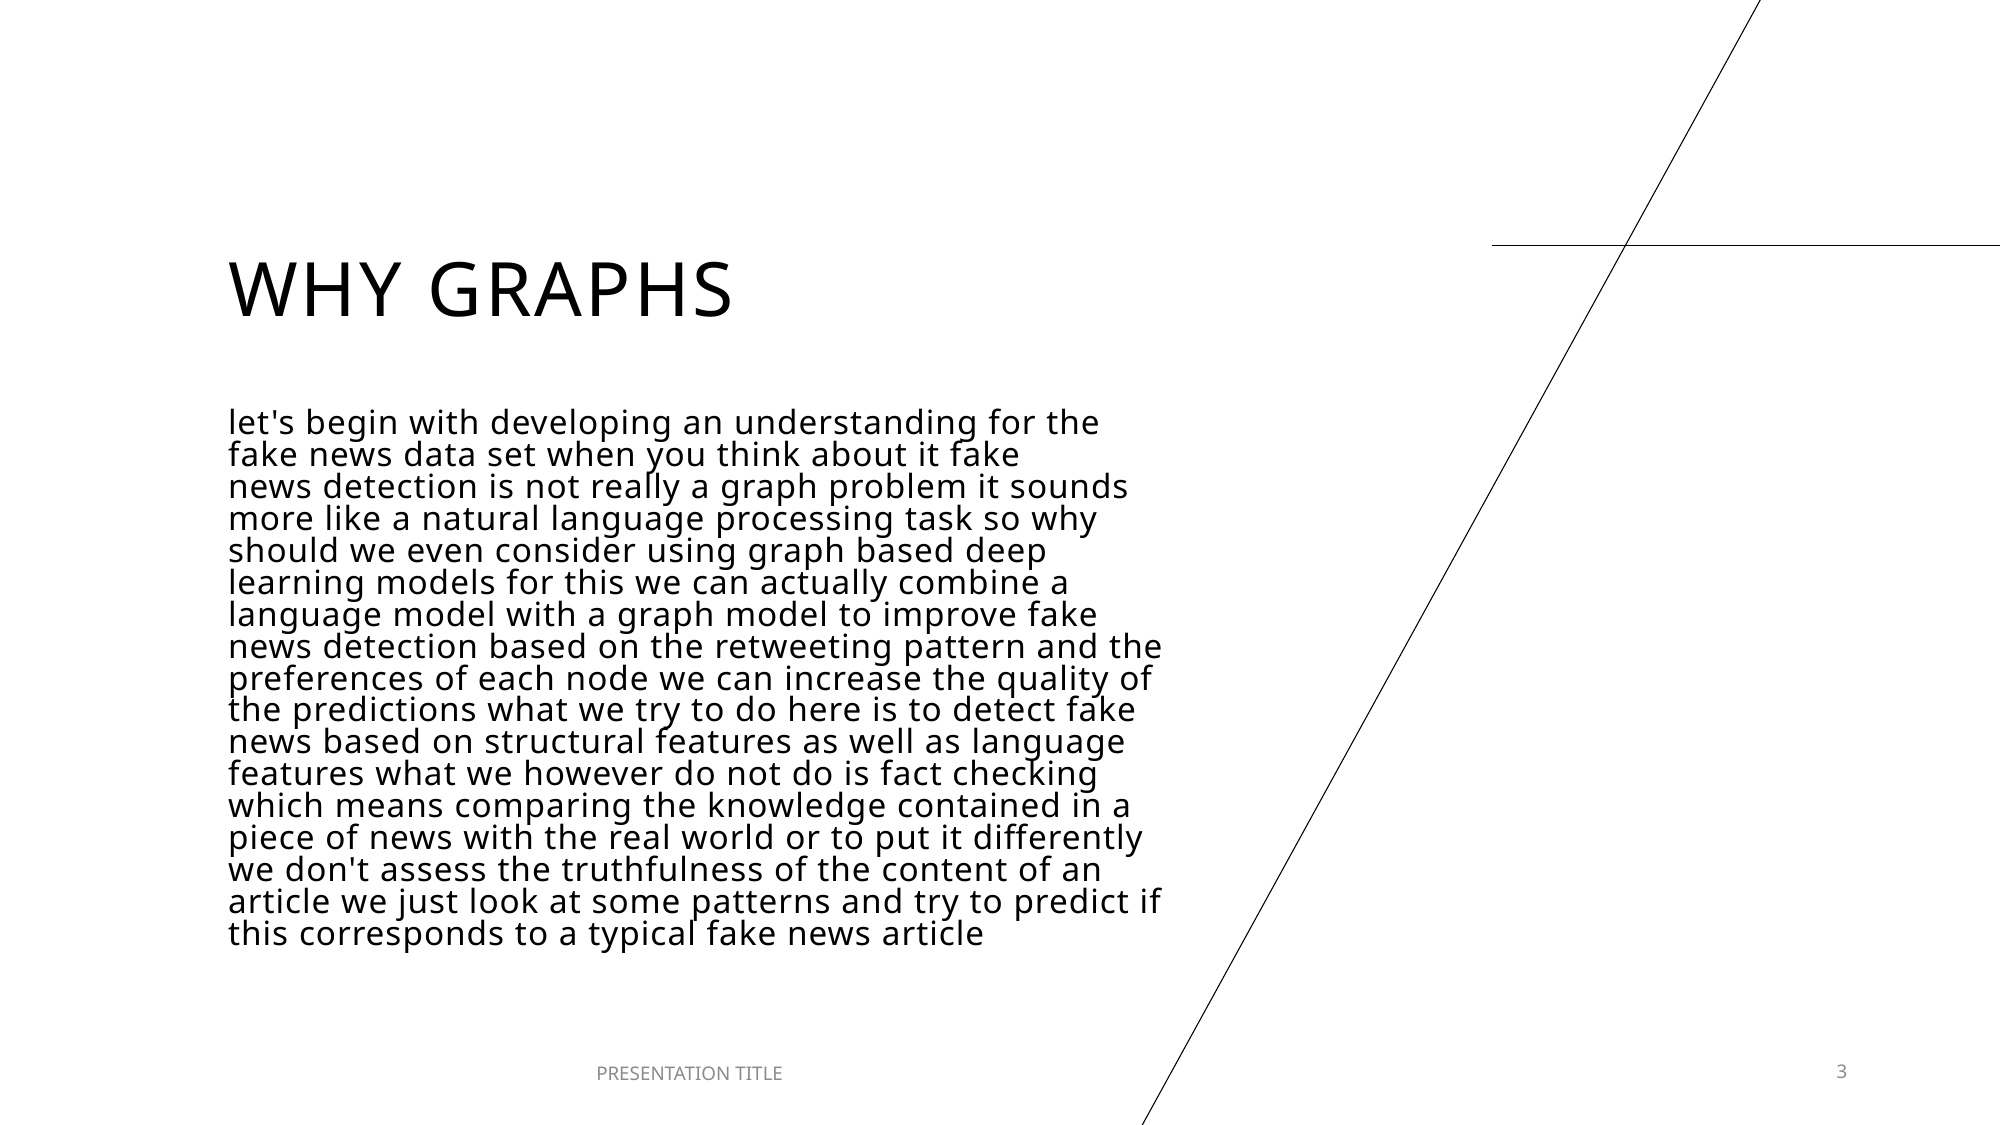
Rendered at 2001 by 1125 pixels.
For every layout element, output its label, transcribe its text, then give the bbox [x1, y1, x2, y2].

slide_number 3 [1412, 1042, 1863, 1103]
footer PRESENTATION TITLE [404, 1042, 975, 1103]
list let's begin with developing an understanding for the fake news data set when you think about it fake news detection is not really a graph problem it sounds more like a natural language processing task so why should we even consider using graph based deep learning models for this we can actually combine a language model with a graph model to improve fake news detection based on the retweeting pattern and the preferences of each node we can increase the quality of the predictions what we try to do here is to detect fake news based on structural features as well as language features what we however do not do is fact checking which means comparing the knowledge contained in a piece of news with the real world or to put it differently we don't assess the truthfulness of the content of an article we just look at some patterns and try to predict if this corresponds to a typical fake news article [213, 401, 1196, 757]
title Why graphs [213, 142, 1052, 340]
